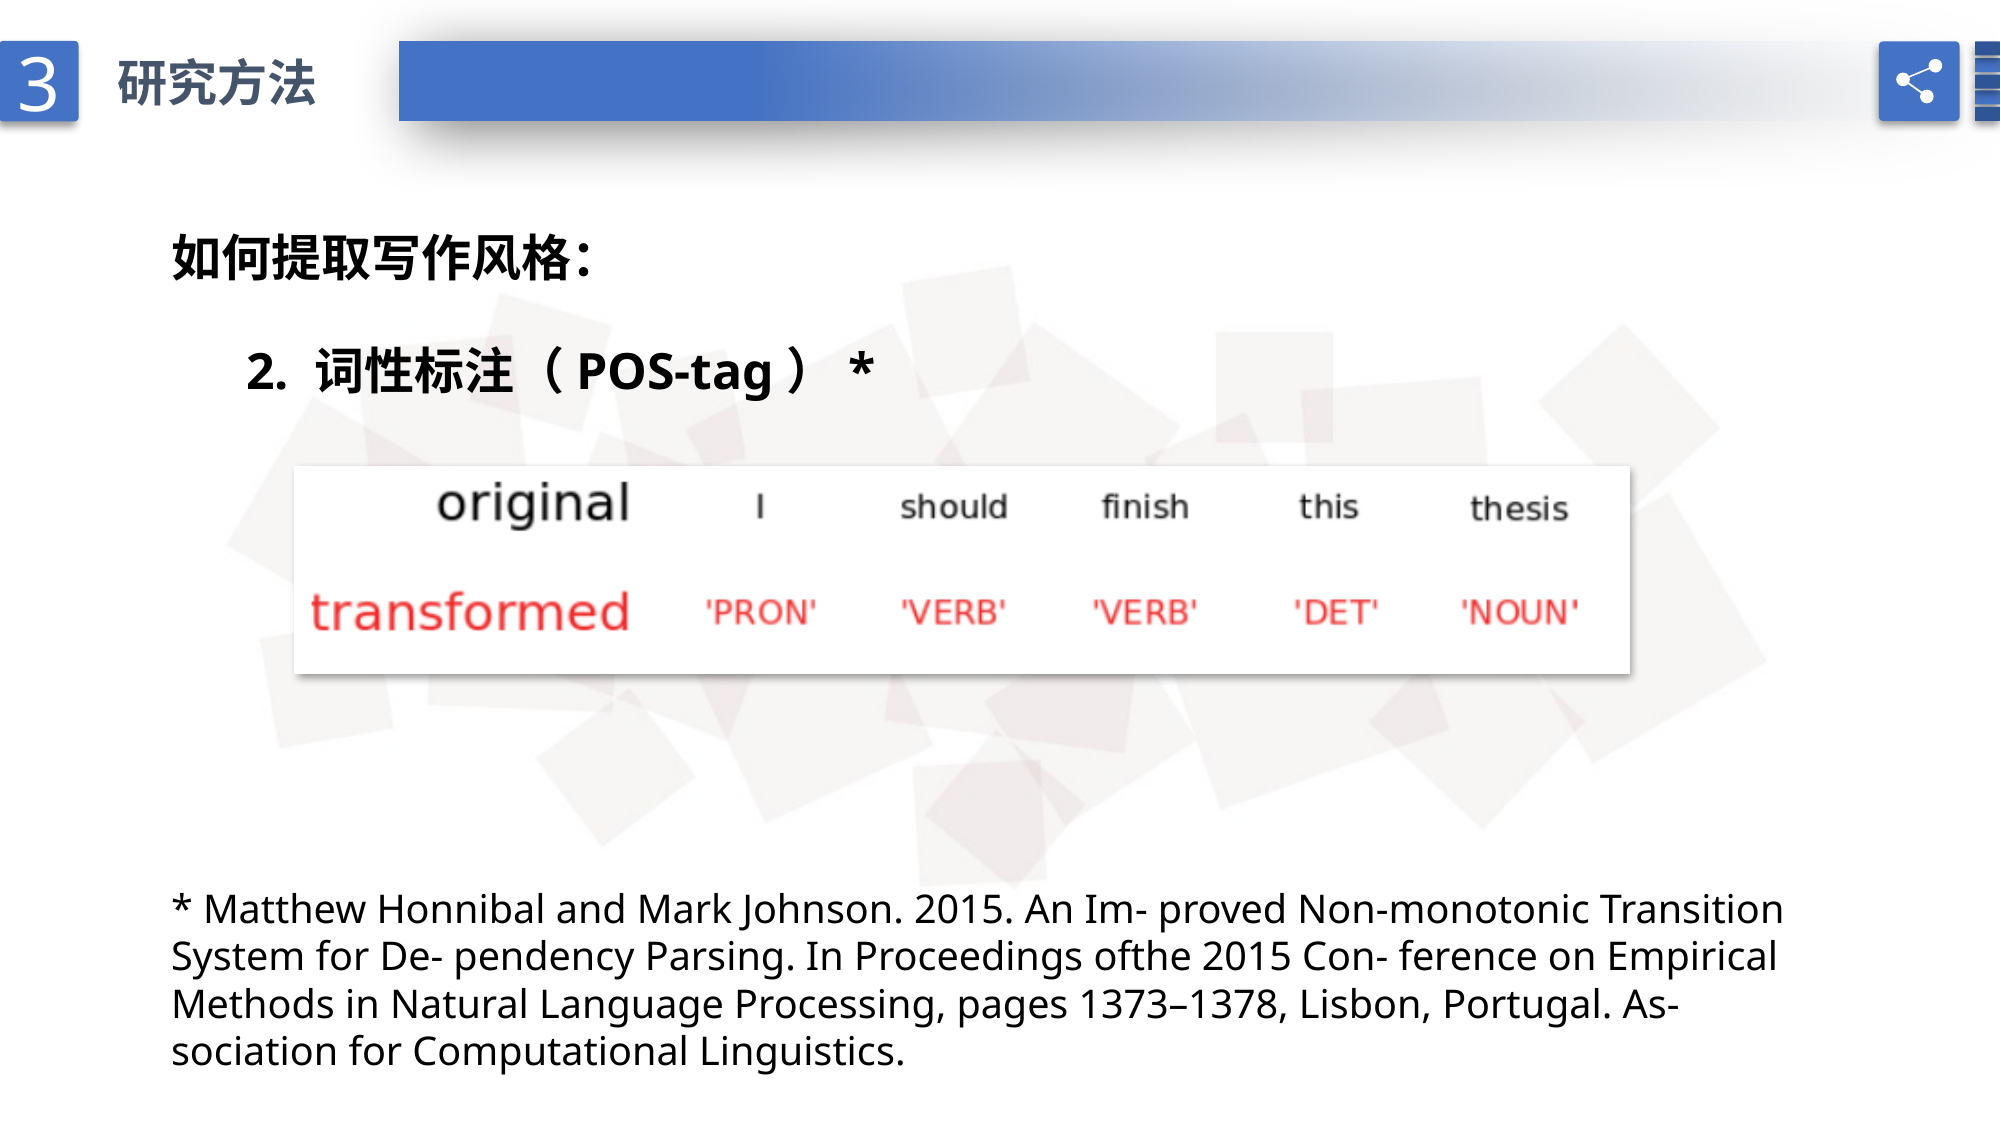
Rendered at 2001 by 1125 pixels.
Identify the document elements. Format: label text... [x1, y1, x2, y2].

text_box 研究方法 [102, 43, 334, 119]
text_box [1878, 41, 2000, 121]
text_box [399, 40, 2000, 122]
list 如何提取写作风格： 2. 词性标注（POS-tag）* [156, 177, 1583, 652]
picture [0, 0, 2001, 1125]
text_box * Matthew Honnibal and Mark Johnson. 2015. An Im- proved Non-monotonic Transition System for De- pendency Parsing. In Proceedings ofthe 2015 Con- ference on Empirical Methods in Natural Language Processing, pages 1373–1378, Lisbon, Portugal. As- sociation for Computational Linguistics. [156, 876, 1816, 1082]
text_box 3 [0, 39, 80, 123]
